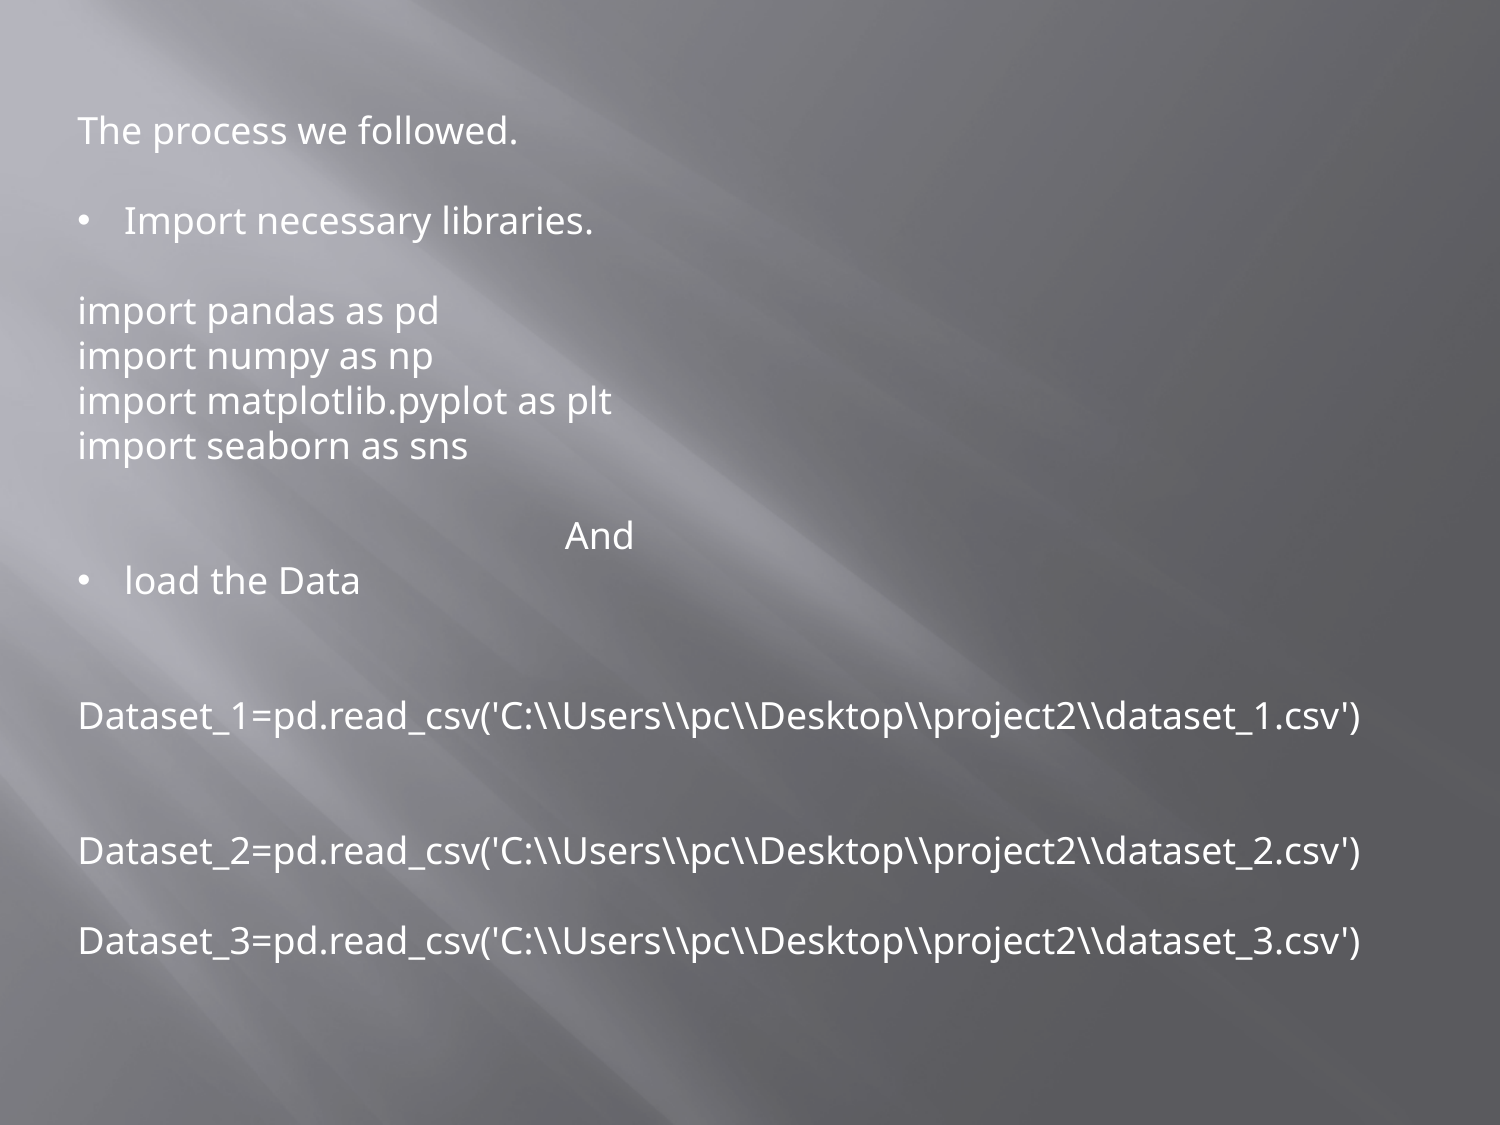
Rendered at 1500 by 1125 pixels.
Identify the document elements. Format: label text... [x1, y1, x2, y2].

text_box The process we followed. Import necessary libraries. import pandas as pd import numpy as np import matplotlib.pyplot as plt import seaborn as sns And load the Data Dataset_1=pd.read_csv('C:\\Users\\pc\\Desktop\\project2\\dataset_1.csv') Dataset_2=pd.read_csv('C:\\Users\\pc\\Desktop\\project2\\dataset_2.csv') Dataset_3=pd.read_csv('C:\\Users\\pc\\Desktop\\project2\\dataset_3.csv') [62, 99, 1463, 1015]
